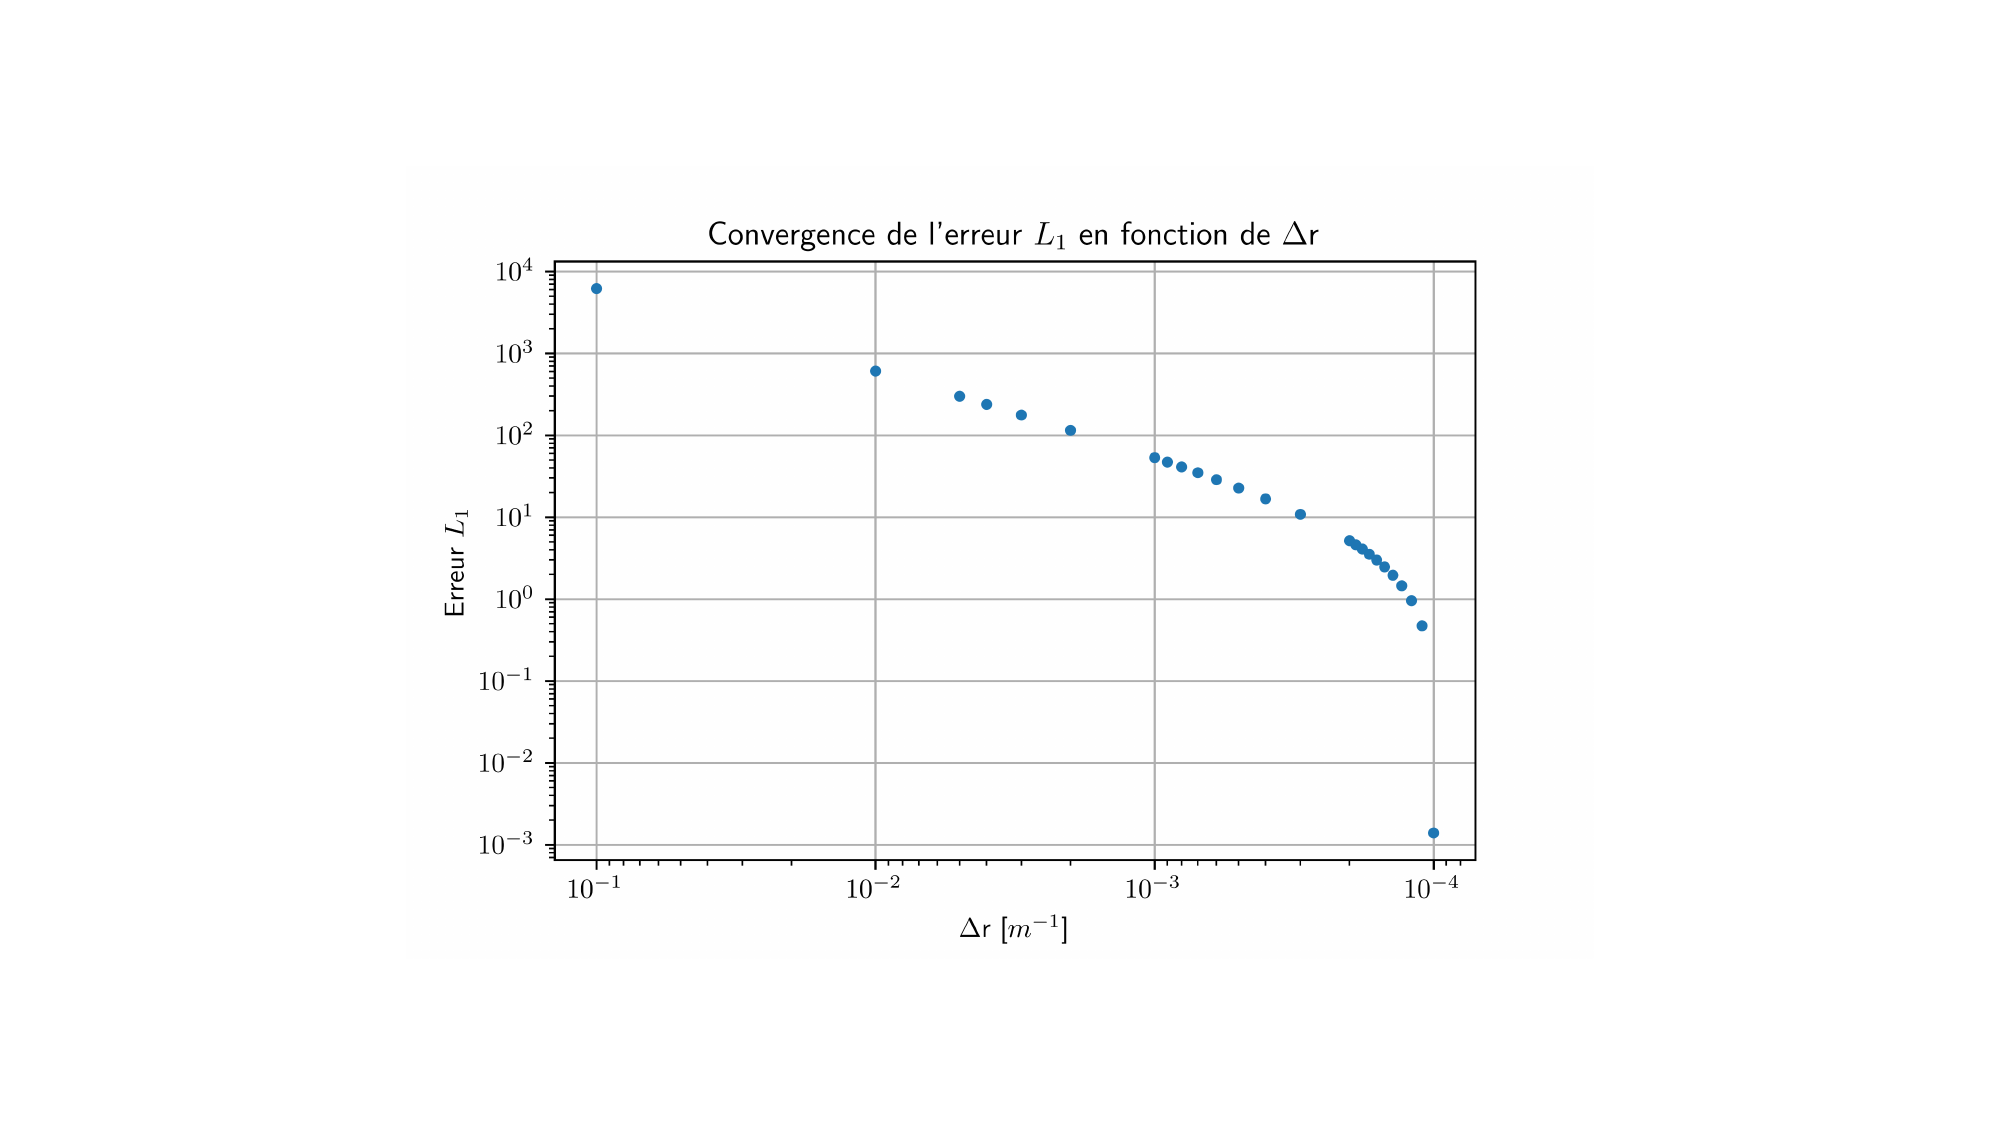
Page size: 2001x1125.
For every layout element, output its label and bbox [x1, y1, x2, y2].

list [405, 166, 1595, 959]
